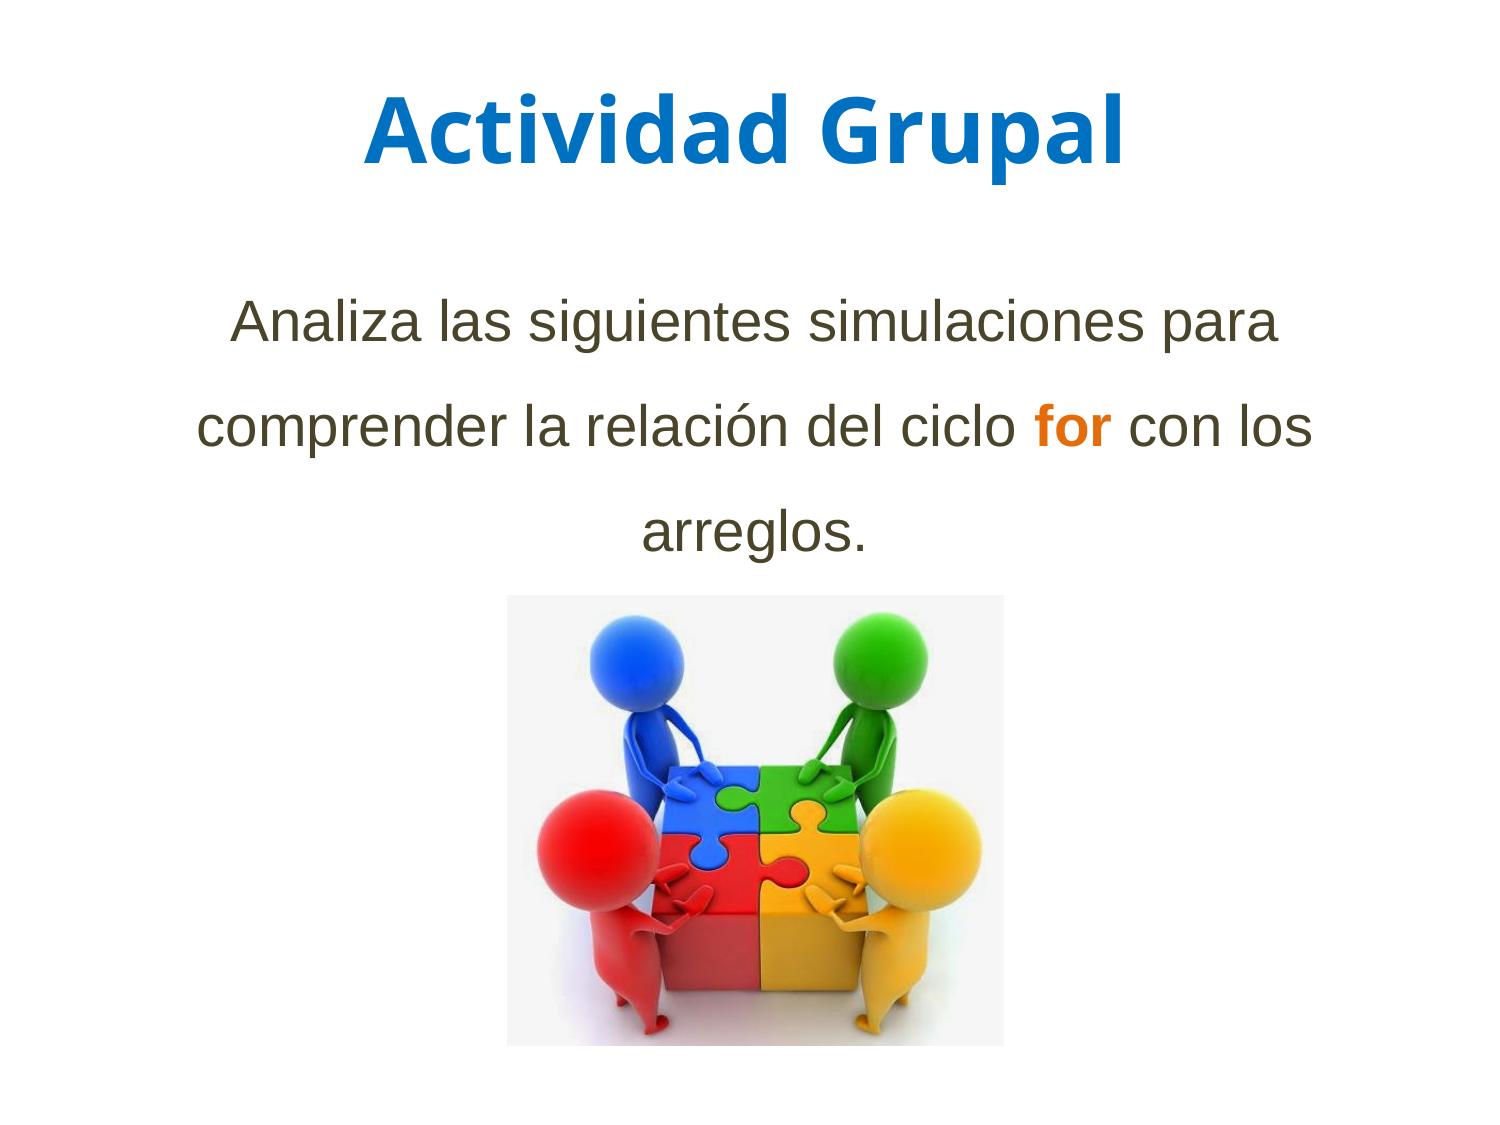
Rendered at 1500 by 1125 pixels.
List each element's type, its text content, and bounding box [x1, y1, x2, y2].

text_box Analiza las siguientes simulaciones para comprender la relación del ciclo for con los arreglos. [173, 254, 1337, 571]
picture [506, 595, 1004, 1047]
text_box Actividad Grupal [143, 0, 1348, 254]
